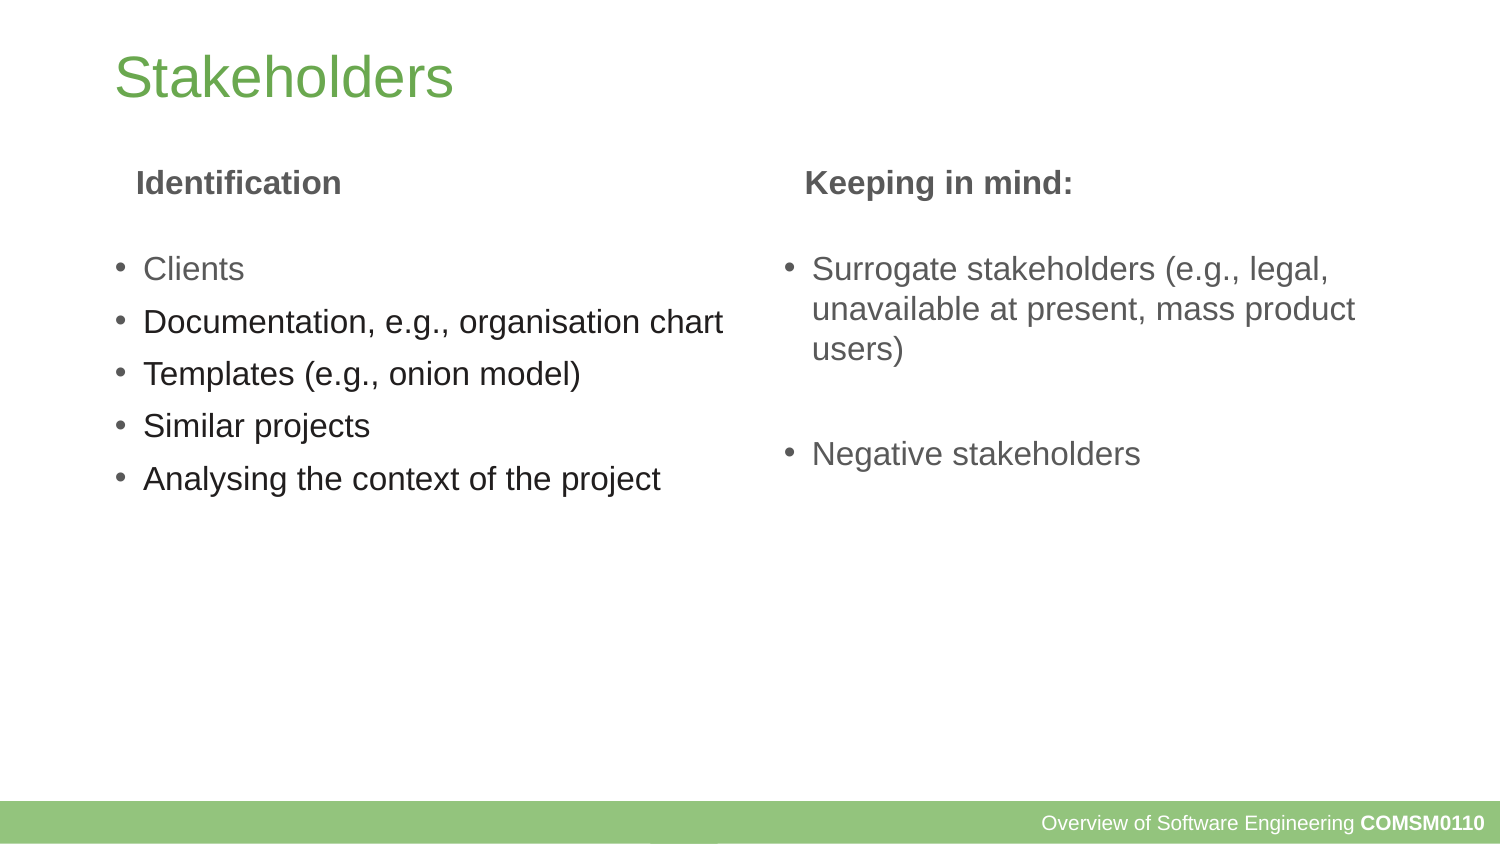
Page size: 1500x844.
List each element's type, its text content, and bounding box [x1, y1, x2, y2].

list Identification Clients Documentation, e.g., organisation chart Templates (e.g., onion model) Similar projects Analysing the context of the project [99, 140, 744, 732]
list Keeping in mind: Surrogate stakeholders (e.g., legal, unavailable at present, mass product users) Negative stakeholders [768, 140, 1413, 732]
title Stakeholders [99, 24, 1338, 94]
